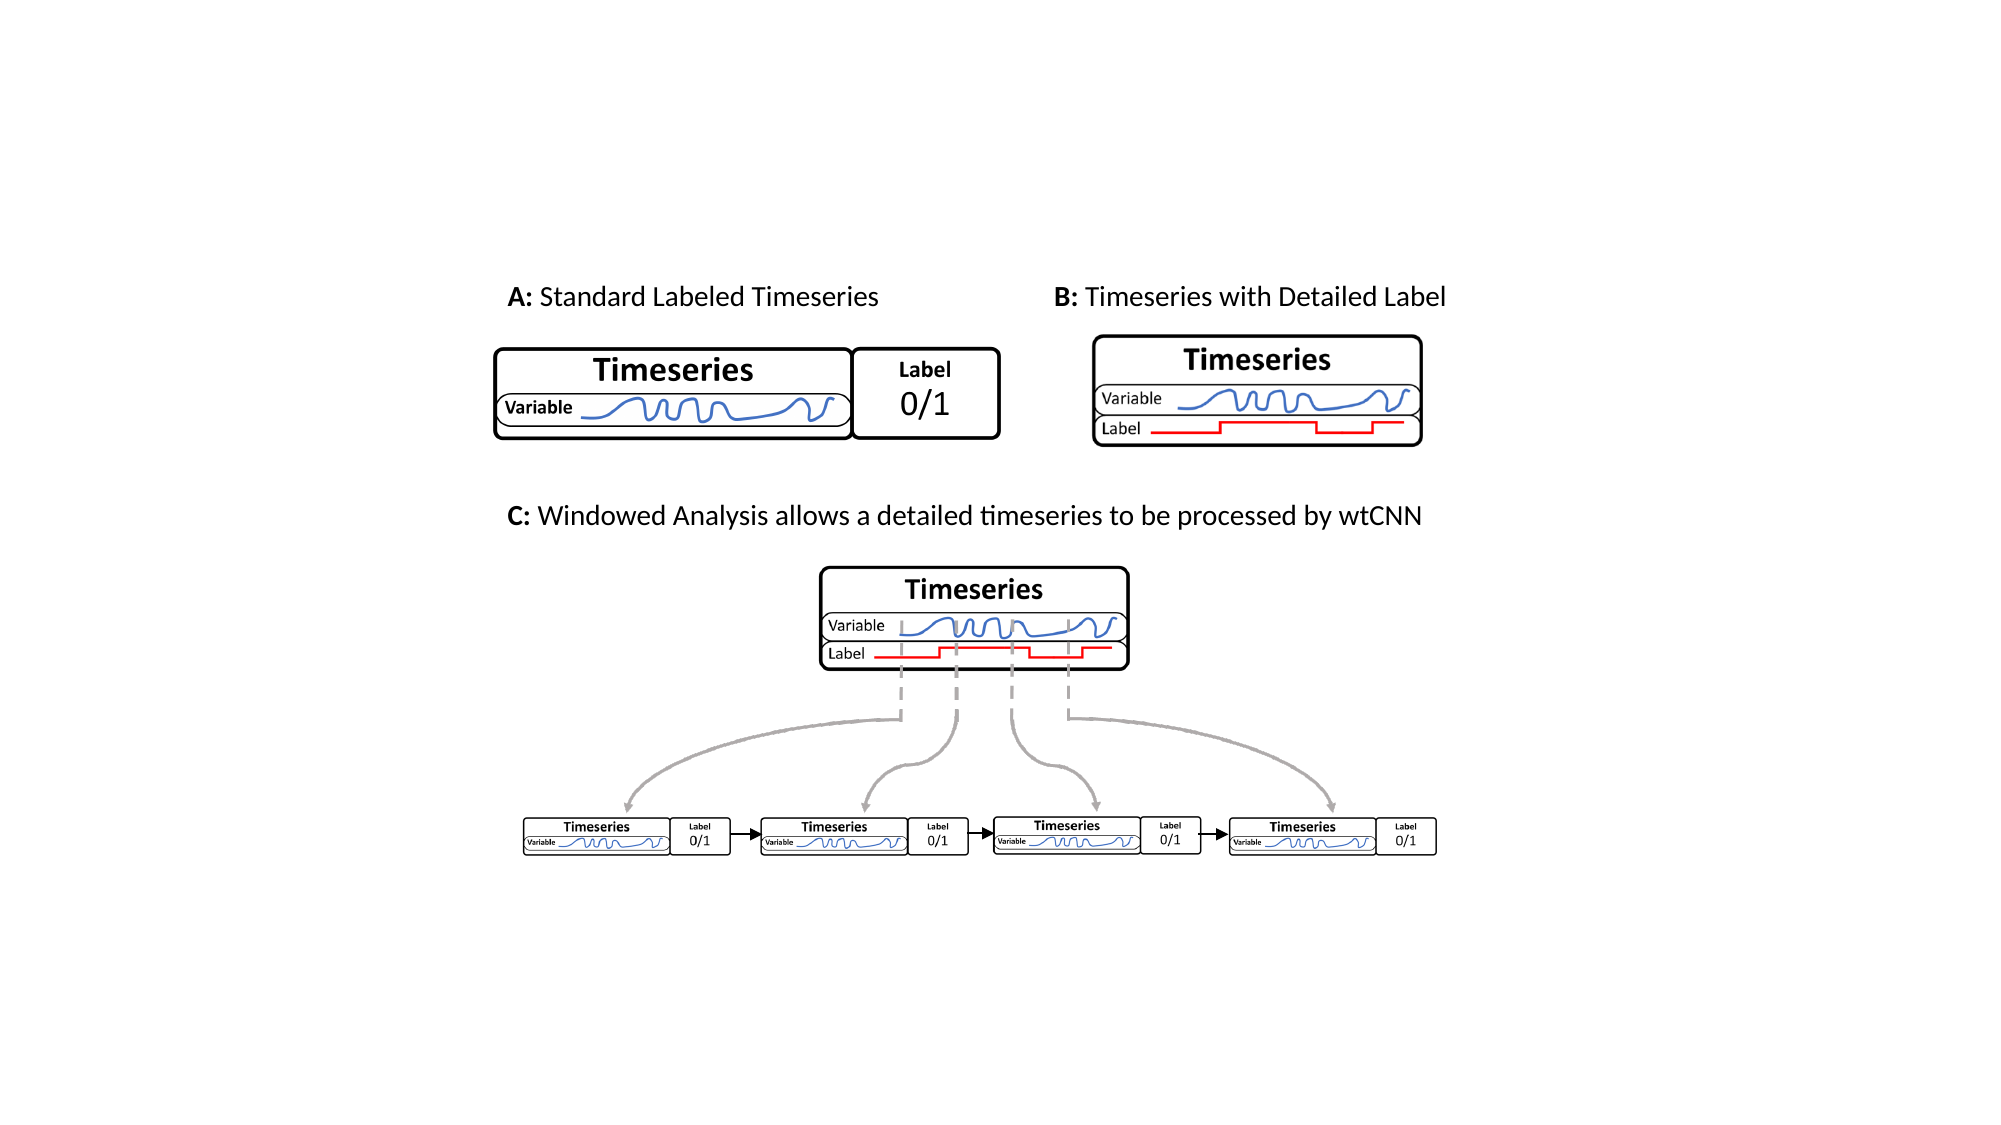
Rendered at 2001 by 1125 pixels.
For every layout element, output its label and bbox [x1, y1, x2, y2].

text_box [492, 267, 1508, 858]
